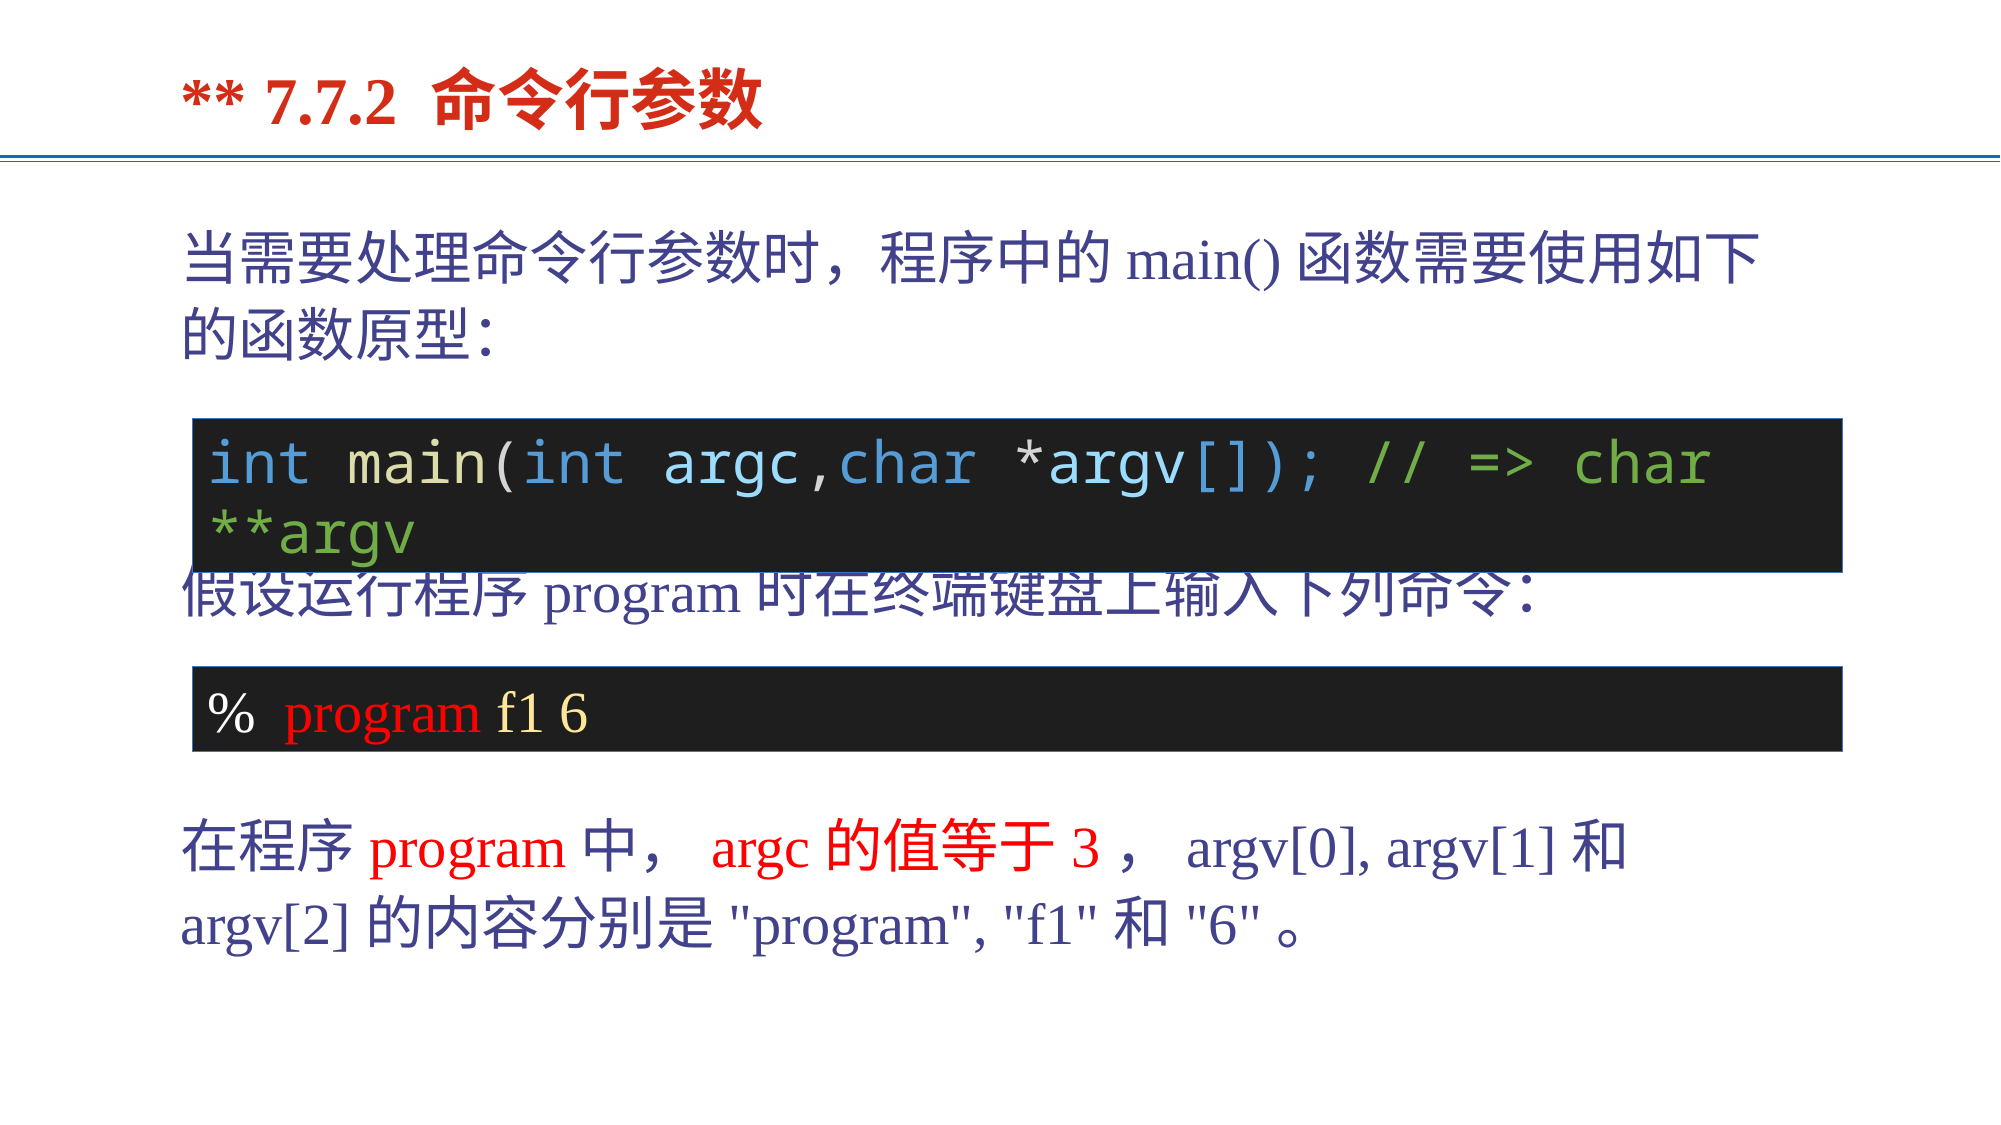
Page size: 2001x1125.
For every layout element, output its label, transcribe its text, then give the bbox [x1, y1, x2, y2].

text_box 假设运行程序program时在终端键盘上输入下列命令： [165, 540, 1576, 616]
text_box % program f1 6 [192, 666, 1843, 752]
text_box int main(int argc,char *argv[]); // => char **argv [192, 418, 1843, 573]
text_box ** 7.7.2 命令行参数 [165, 50, 1517, 145]
text_box 在程序program中，argc的值等于3，argv[0], argv[1]和argv[2]的内容分别是"program", "f1"和"6"。 [165, 794, 1817, 976]
text_box 当需要处理命令行参数时，程序中的main()函数需要使用如下的函数原型： [165, 206, 1817, 283]
